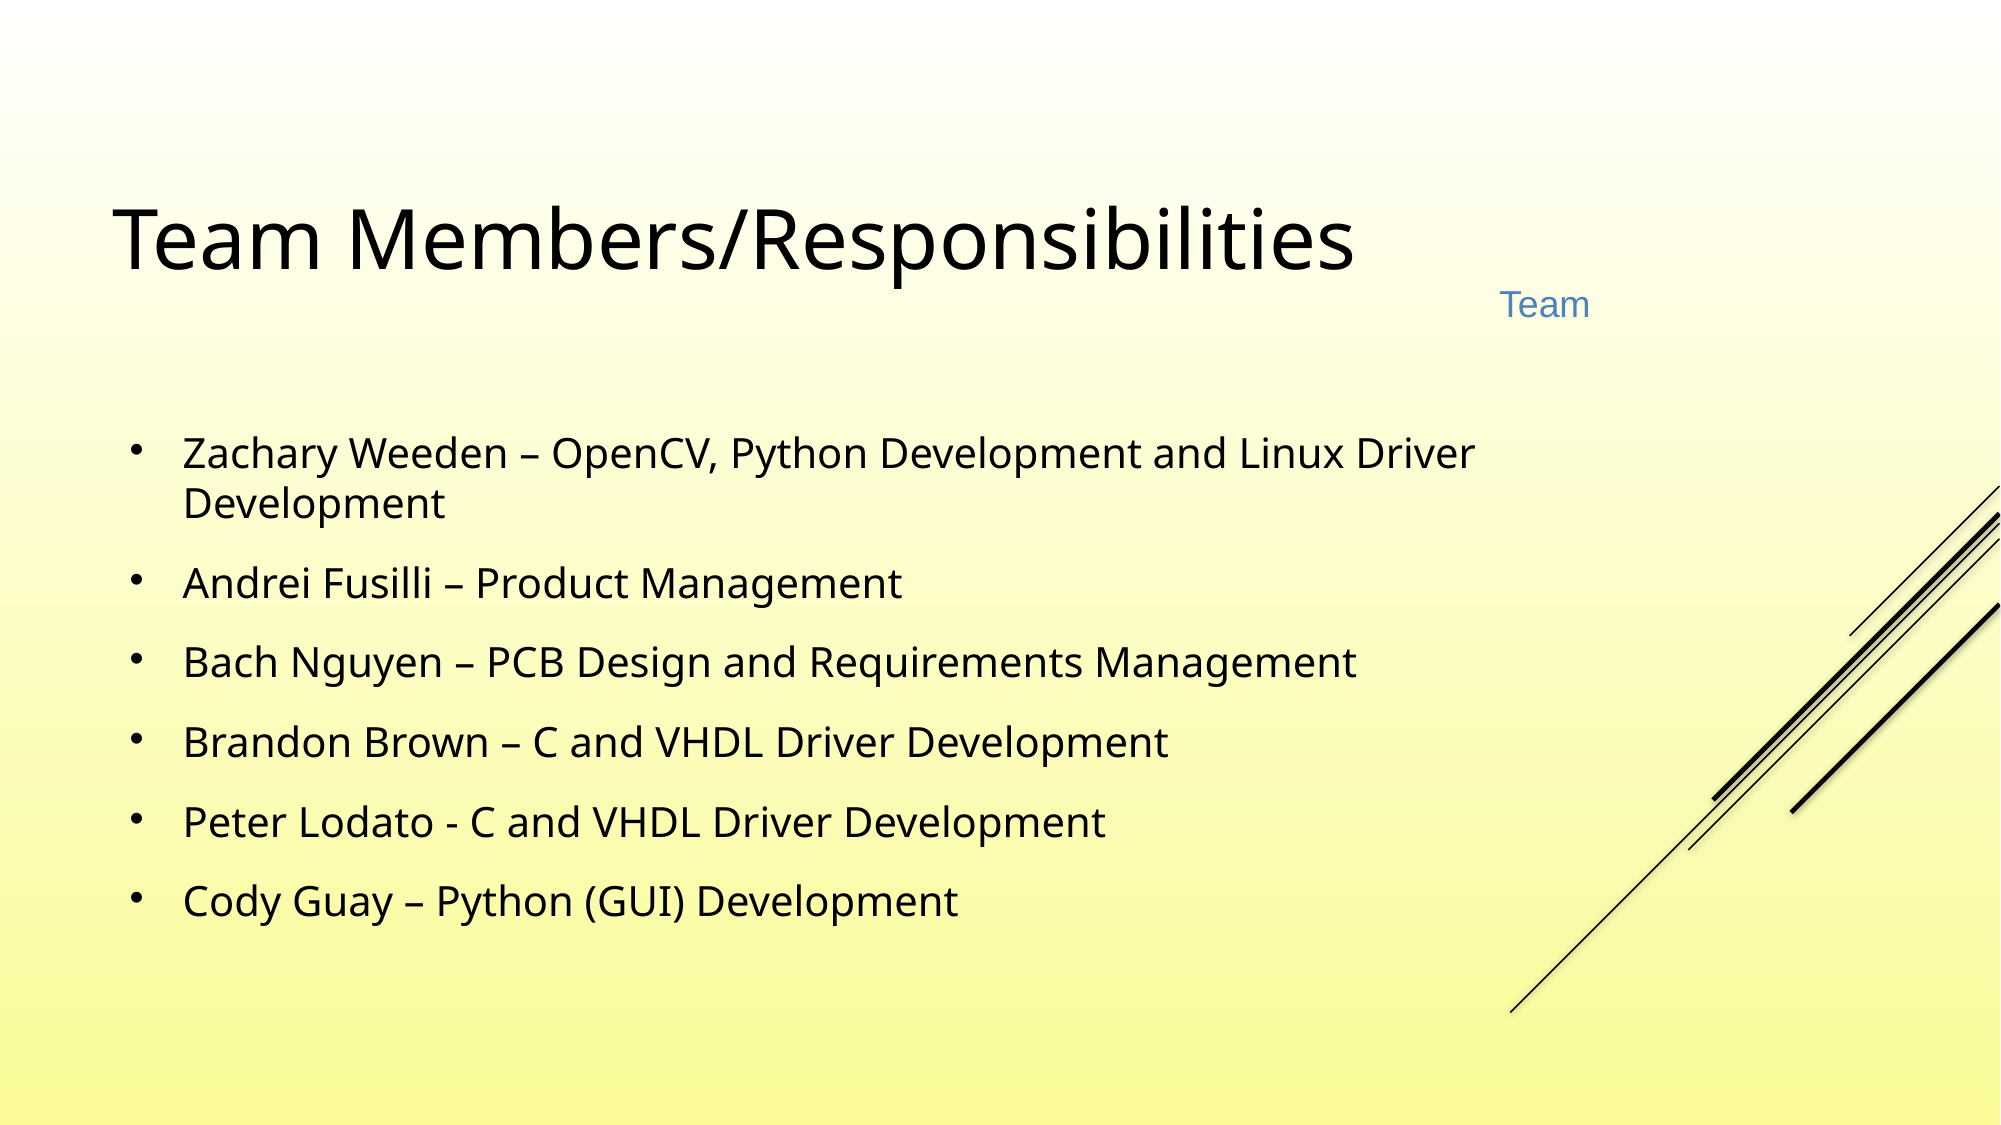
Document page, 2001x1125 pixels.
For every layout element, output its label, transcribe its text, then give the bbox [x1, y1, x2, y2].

text_box Team [1484, 272, 1802, 332]
text_box Team Members/Responsibilities [112, 112, 1513, 360]
text_box Zachary Weeden – OpenCV, Python Development and Linux Driver Development Andrei Fusilli – Product Management Bach Nguyen – PCB Design and Requirements Management Brandon Brown – C and VHDL Driver Development Peter Lodato - C and VHDL Driver Development Cody Guay – Python (GUI) Development [111, 426, 1512, 1020]
